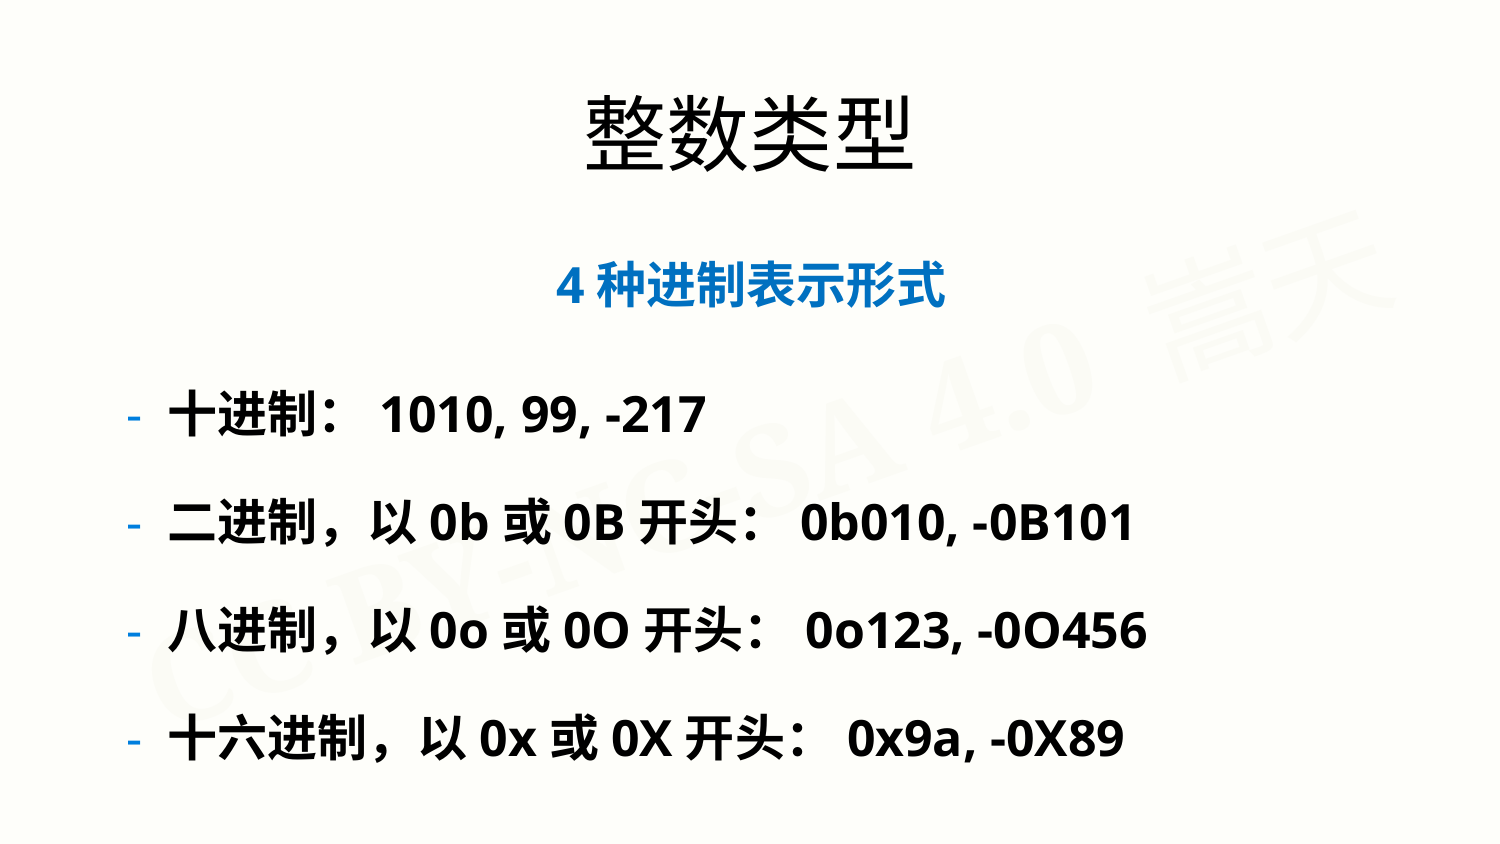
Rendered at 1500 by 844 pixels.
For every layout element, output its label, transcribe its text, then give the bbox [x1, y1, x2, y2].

text_box - 十进制：1010, 99, -217 - 二进制，以0b或0B开头：0b010, -0B101 - 八进制，以0o或0O开头：0o123, -0O456 - 十六进制，以0x或0X开头：0x9a, -0X89 [112, 327, 1294, 774]
text_box 整数类型 [0, 79, 1500, 211]
text_box 4种进制表示形式 [1, 215, 1500, 321]
